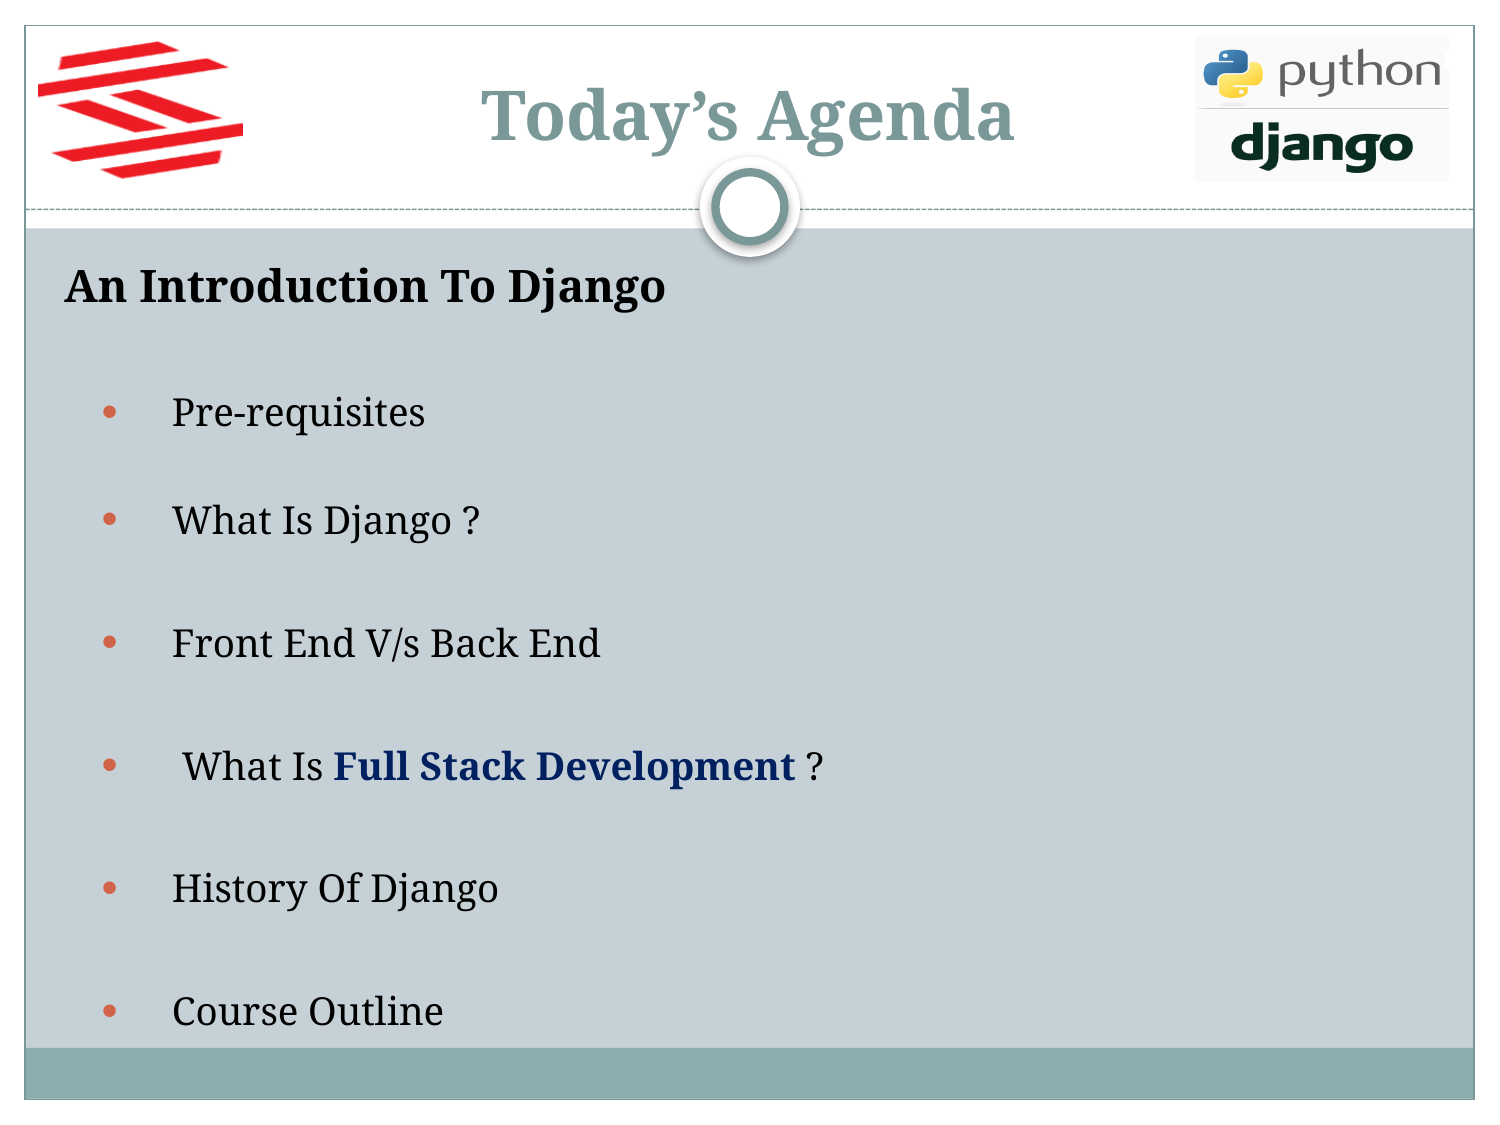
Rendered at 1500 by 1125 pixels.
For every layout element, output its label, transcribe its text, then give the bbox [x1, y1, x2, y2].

picture [1195, 34, 1449, 183]
list An Introduction To Django Pre-requisites What Is Django ? Front End V/s Back End What Is Full Stack Development ? History Of Django Course Outline [49, 250, 1445, 1047]
picture [37, 40, 243, 185]
title Today’s Agenda [237, 37, 1190, 162]
